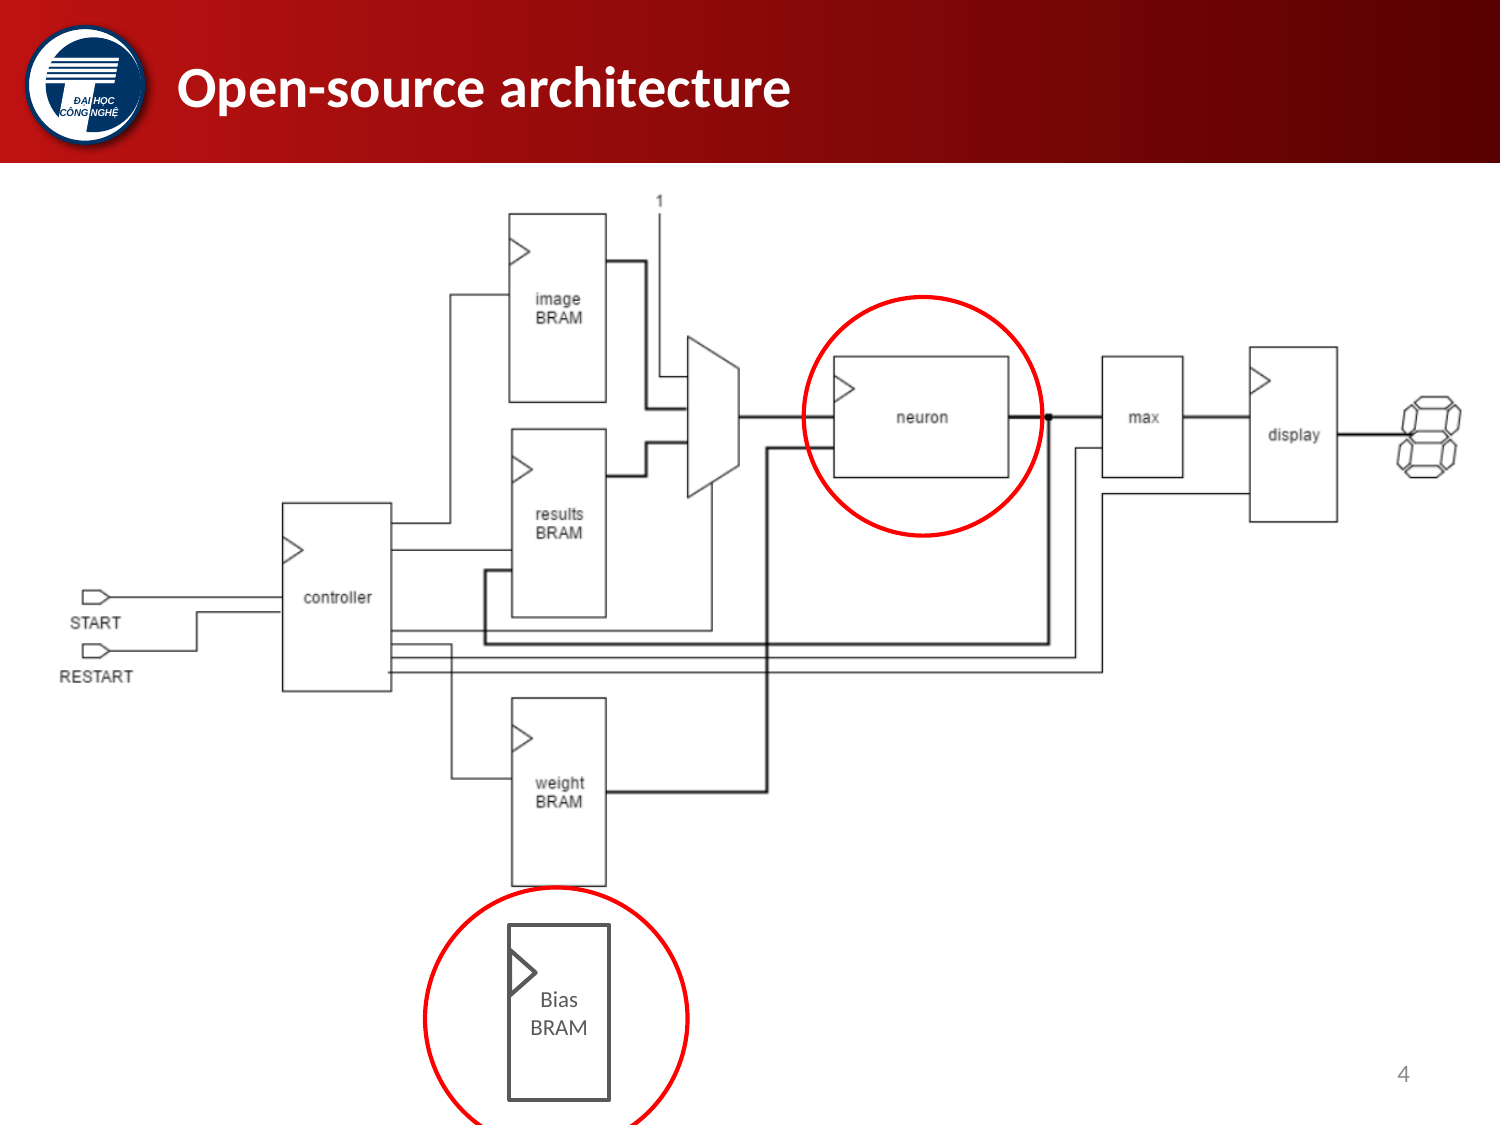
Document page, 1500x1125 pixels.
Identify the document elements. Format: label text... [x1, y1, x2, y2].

slide_number 4 [1074, 1042, 1425, 1103]
picture [37, 168, 1475, 898]
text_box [509, 924, 610, 1101]
title Open-source architecture [162, 24, 1425, 143]
text_box [422, 906, 690, 1125]
